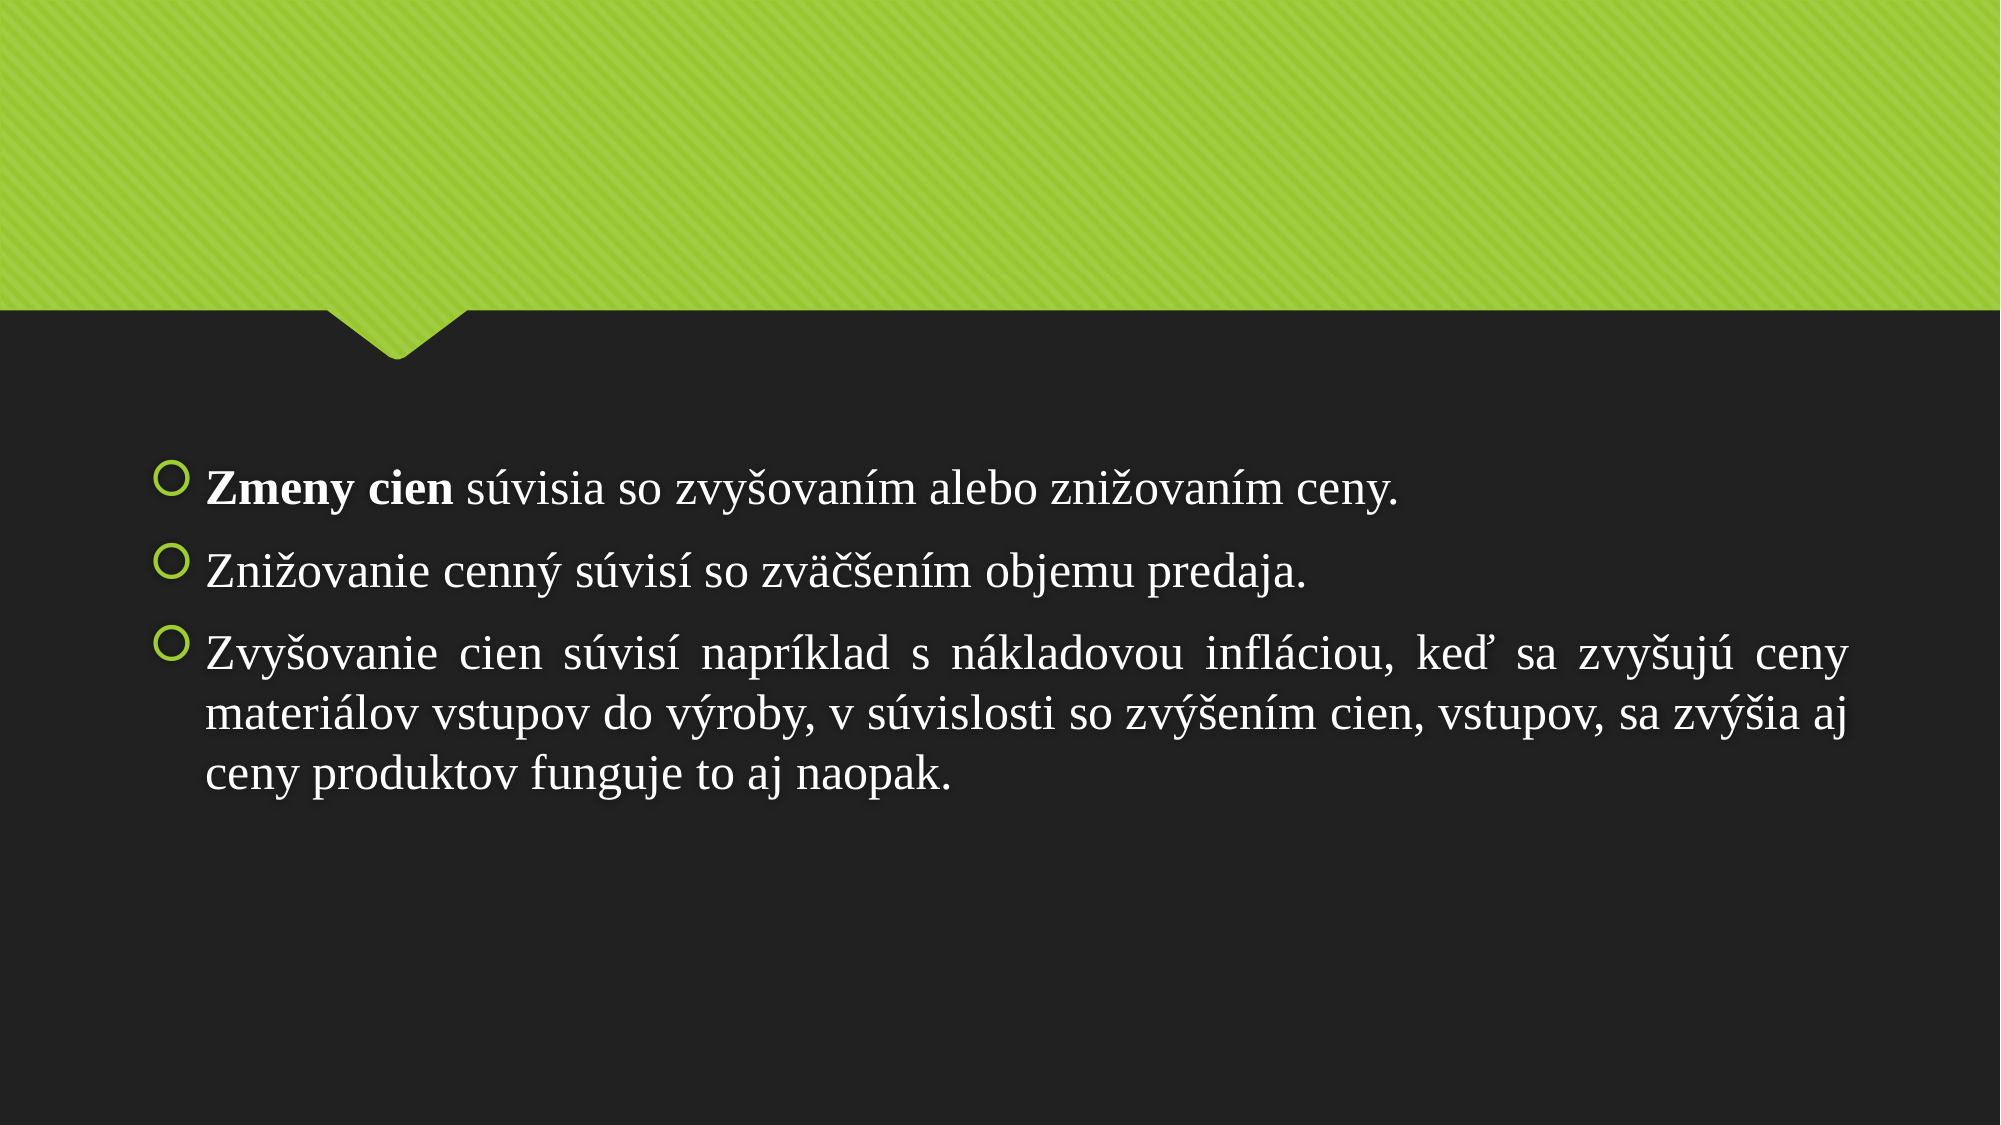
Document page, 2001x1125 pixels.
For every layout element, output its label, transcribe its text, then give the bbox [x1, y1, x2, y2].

list Zmeny cien súvisia so zvyšovaním alebo znižovaním ceny. Znižovanie cenný súvisí so zväčšením objemu predaja. Zvyšovanie cien súvisí napríklad s nákladovou infláciou, keď sa zvyšujú ceny materiálov vstupov do výroby, v súvislosti so zvýšením cien, vstupov, sa zvýšia aj ceny produktov funguje to aj naopak. [134, 364, 1866, 962]
